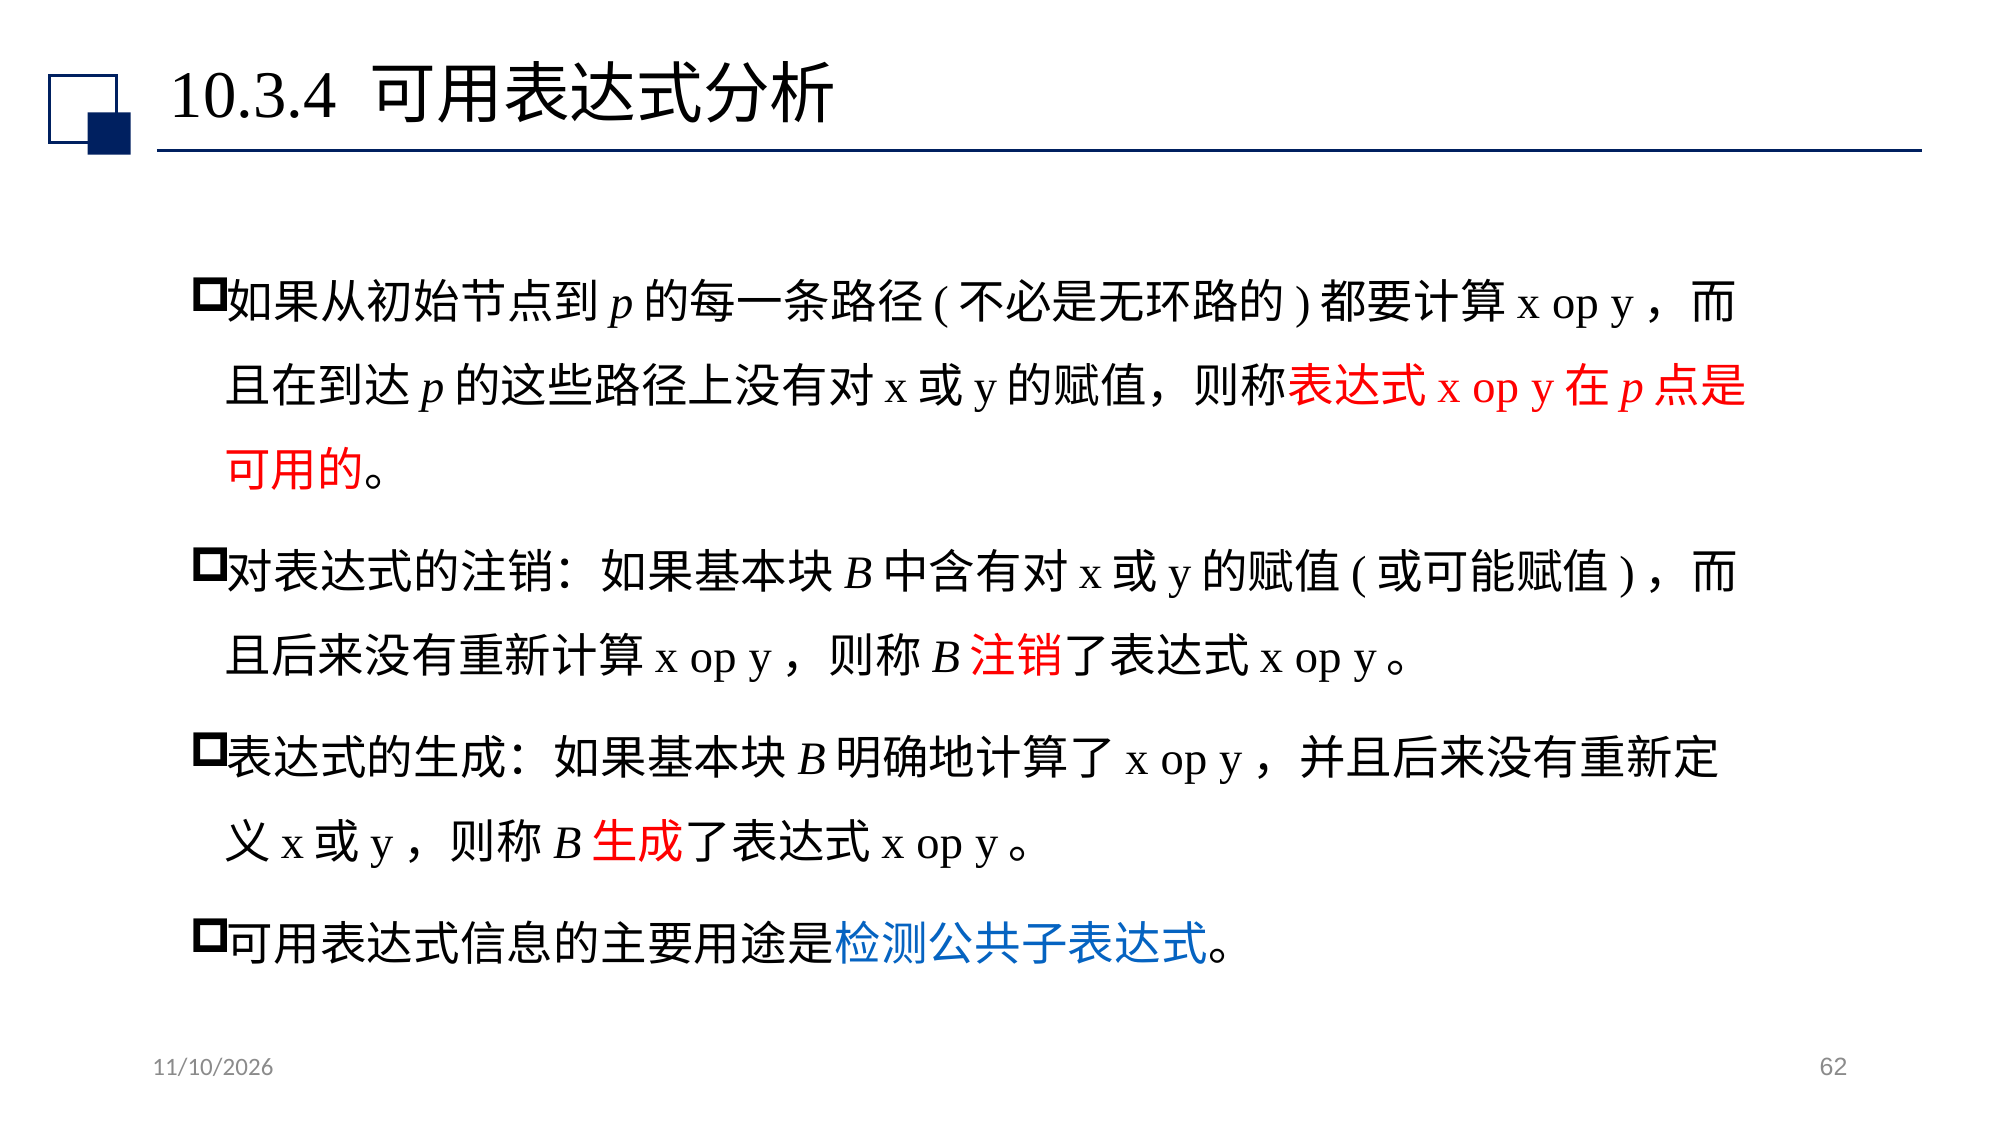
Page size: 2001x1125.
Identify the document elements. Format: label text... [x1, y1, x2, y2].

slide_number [137, 1042, 588, 1103]
list 如果从初始节点到p的每一条路径(不必是无环路的)都要计算x op y，而且在到达p的这些路径上没有对x或y的赋值，则称表达式x op y在p点是可用的。 对表达式的注销：如果基本块B中含有对x或y的赋值(或可能赋值)，而且后来没有重新计算x op y，则称B注销了表达式x op y。 表达式的生成：如果基本块B明确地计算了x op y，并且后来没有重新定义x或y，则称B生成了表达式x op y。 可用表达式信息的主要用途是检测公共子表达式。 [174, 236, 1780, 985]
slide_number 62 [1412, 1042, 1863, 1103]
title 10.3.4 可用表达式分析 [154, 50, 1880, 143]
